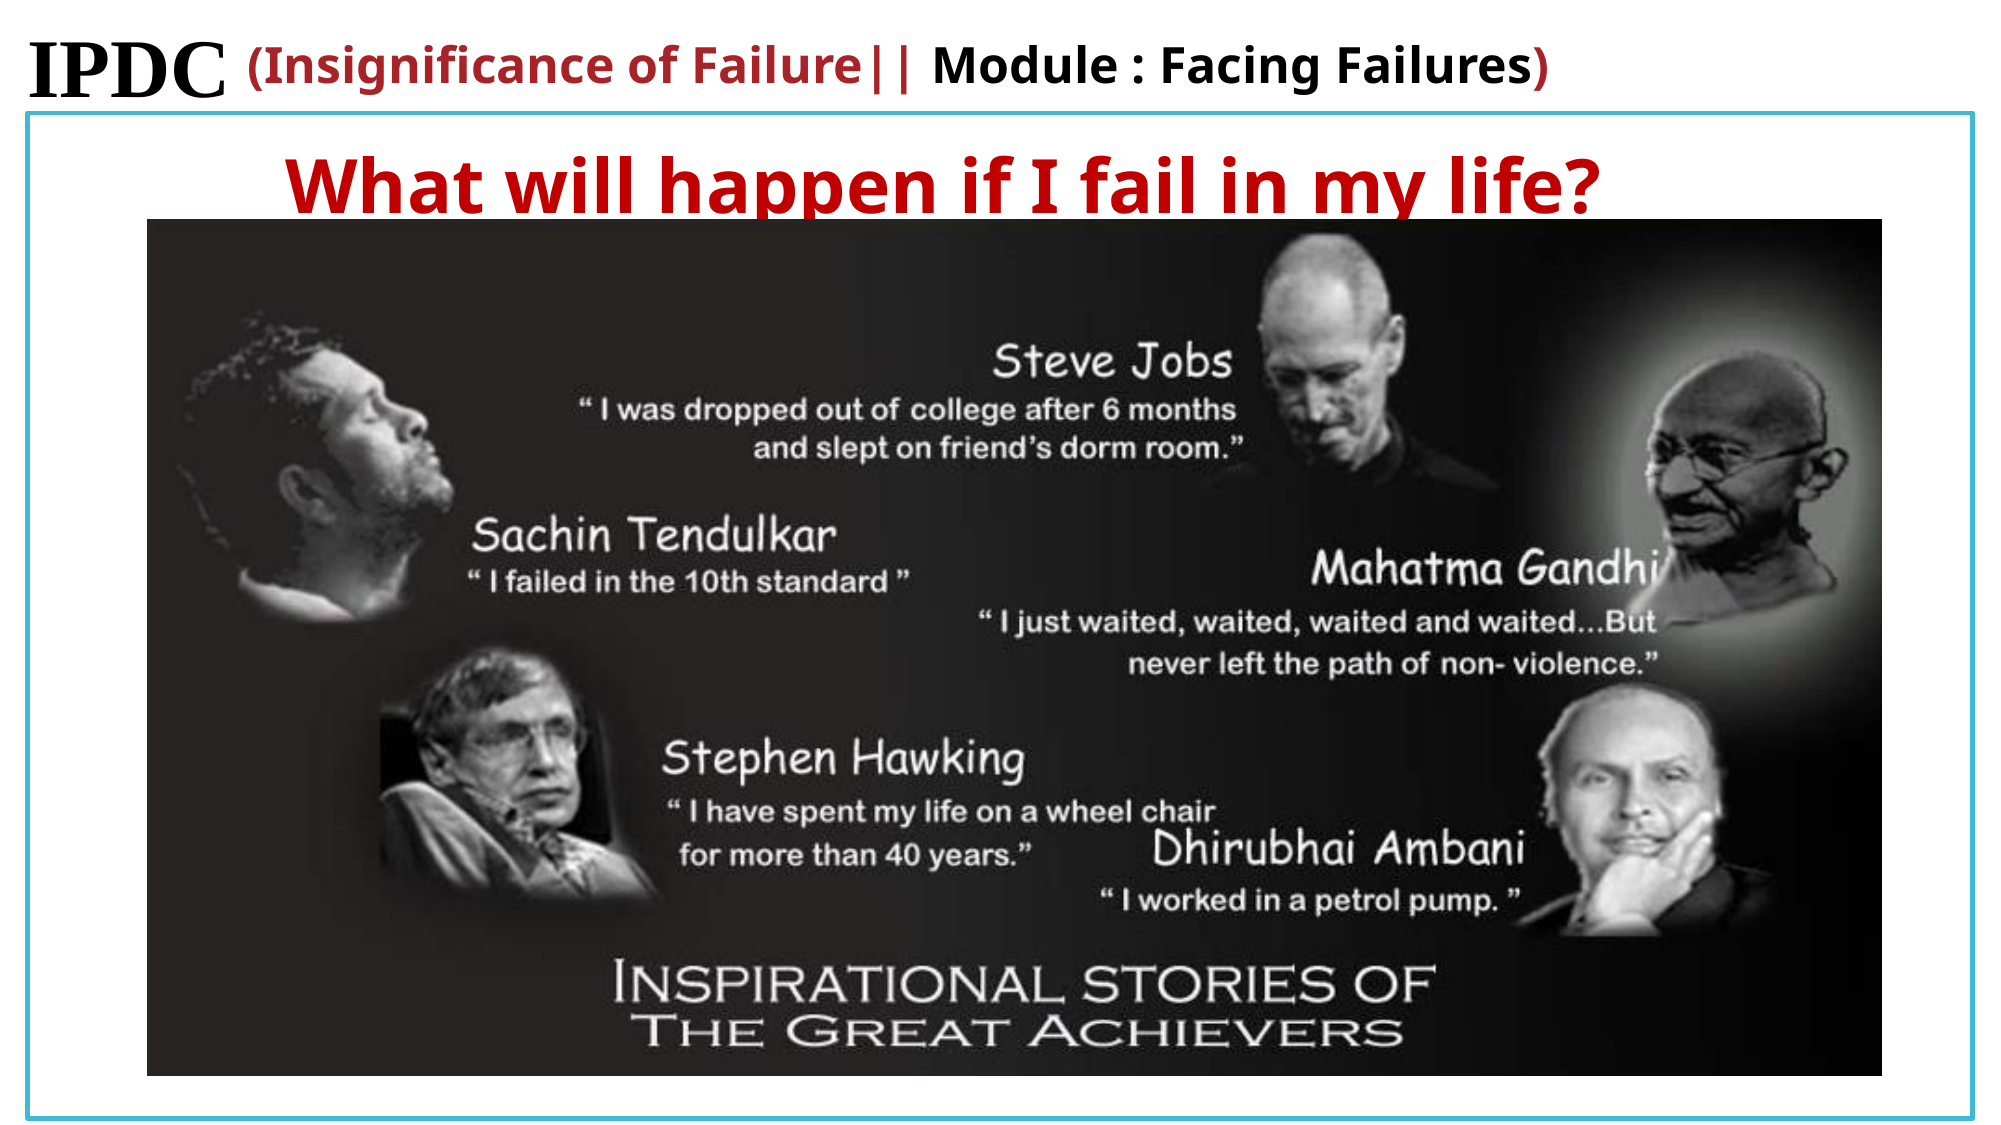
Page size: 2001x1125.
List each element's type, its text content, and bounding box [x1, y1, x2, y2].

text_box (Insignificance of Failure|| Module : Facing Failures) [232, 26, 1691, 102]
text_box [27, 112, 1973, 1120]
picture [146, 218, 1883, 1077]
text_box What will happen if I fail in my life? [270, 86, 1618, 218]
text_box IPDC [12, 6, 246, 122]
